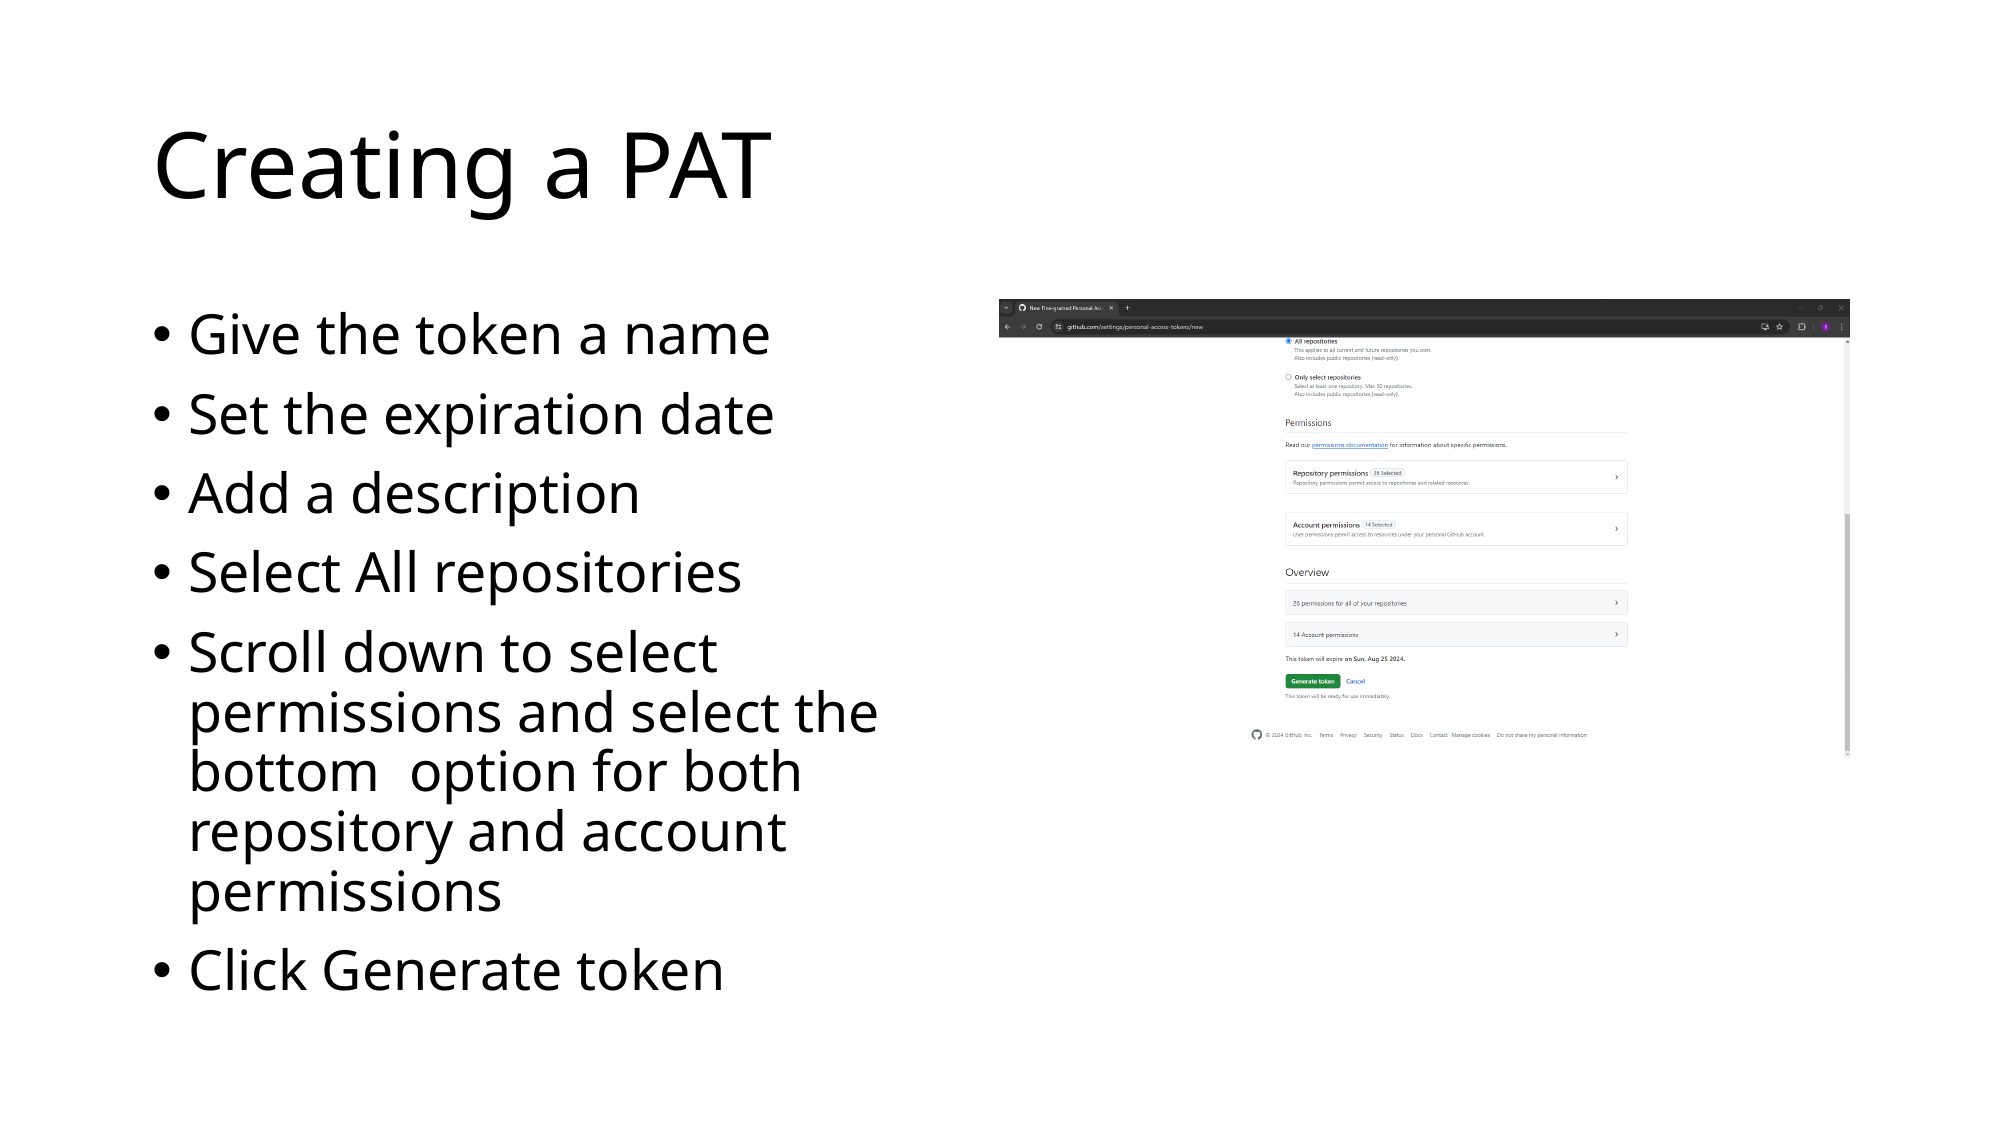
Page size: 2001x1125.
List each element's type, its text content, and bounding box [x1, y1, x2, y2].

list Give the token a name Set the expiration date Add a description Select All repositories Scroll down to select permissions and select the bottom option for both repository and account permissions Click Generate token [137, 299, 988, 1014]
title Creating a PAT [137, 59, 1863, 278]
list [999, 298, 1851, 758]
